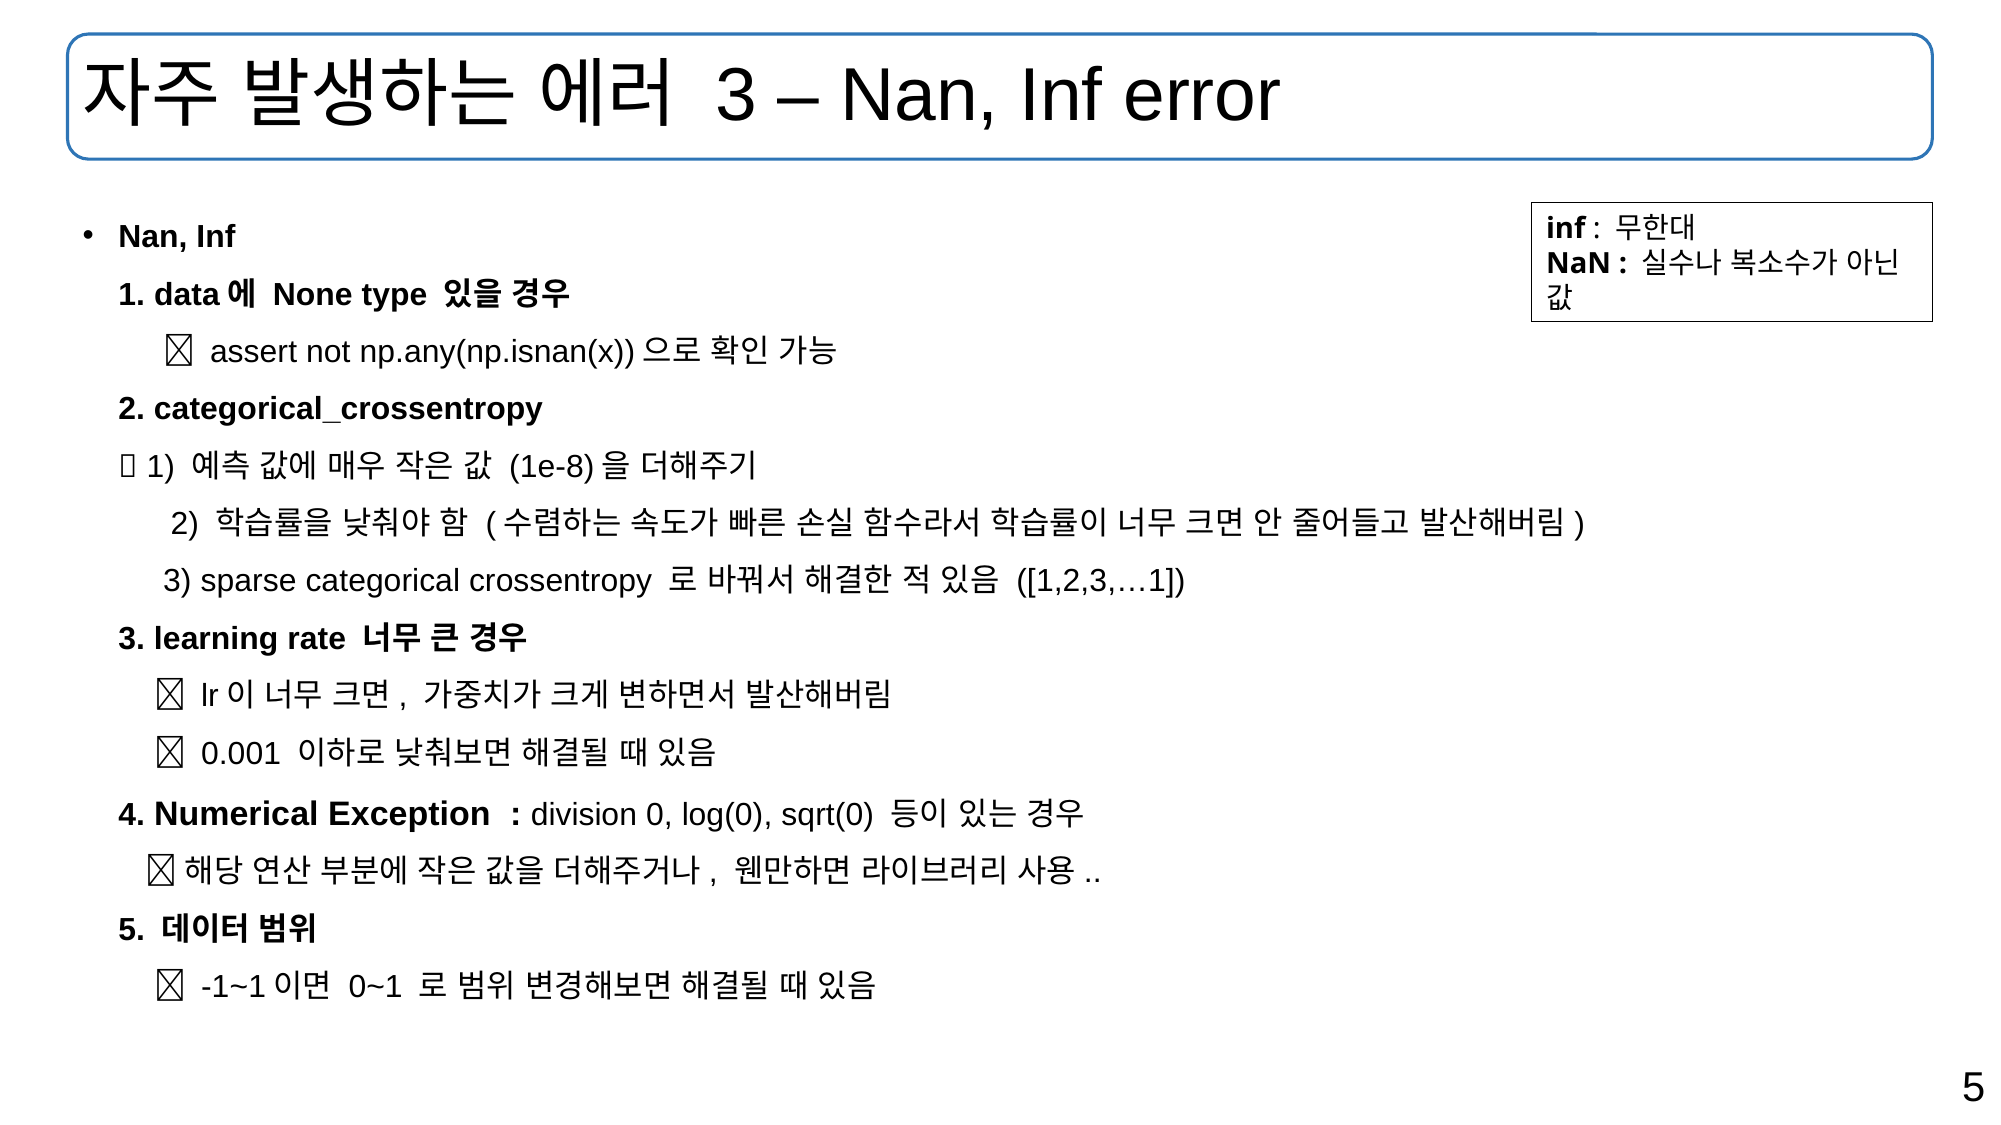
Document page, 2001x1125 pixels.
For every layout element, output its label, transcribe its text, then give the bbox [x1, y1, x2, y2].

title 자주 발생하는 에러 3 – Nan, Inf error [67, 34, 1933, 160]
list Nan, Inf 1. data에 None type 있을 경우  assert not np.any(np.isnan(x))으로 확인 가능 2. categorical_crossentropy  1) 예측 값에 매우 작은 값 (1e-8)을 더해주기 2) 학습률을 낮춰야 함 (수렴하는 속도가 빠른 손실 함수라서 학습률이 너무 크면 안 줄어들고 발산해버림) 3) sparse categorical crossentropy 로 바꿔서 해결한 적 있음 ([1,2,3,…1]) 3. learning rate 너무 큰 경우  lr이 너무 크면, 가중치가 크게 변하면서 발산해버림  0.001 이하로 낮춰보면 해결될 때 있음 4. Numerical Exception : division 0, log(0), sqrt(0) 등이 있는 경우  해당 연산 부분에 작은 값을 더해주거나, 웬만하면 라이브러리 사용.. 5. 데이터 범위  -1~1이면 0~1 로 범위 변경해보면 해결될 때 있음 [67, 189, 1933, 1019]
text_box inf : 무한대 NaN : 실수나 복소수가 아닌 값 [1531, 202, 1933, 322]
